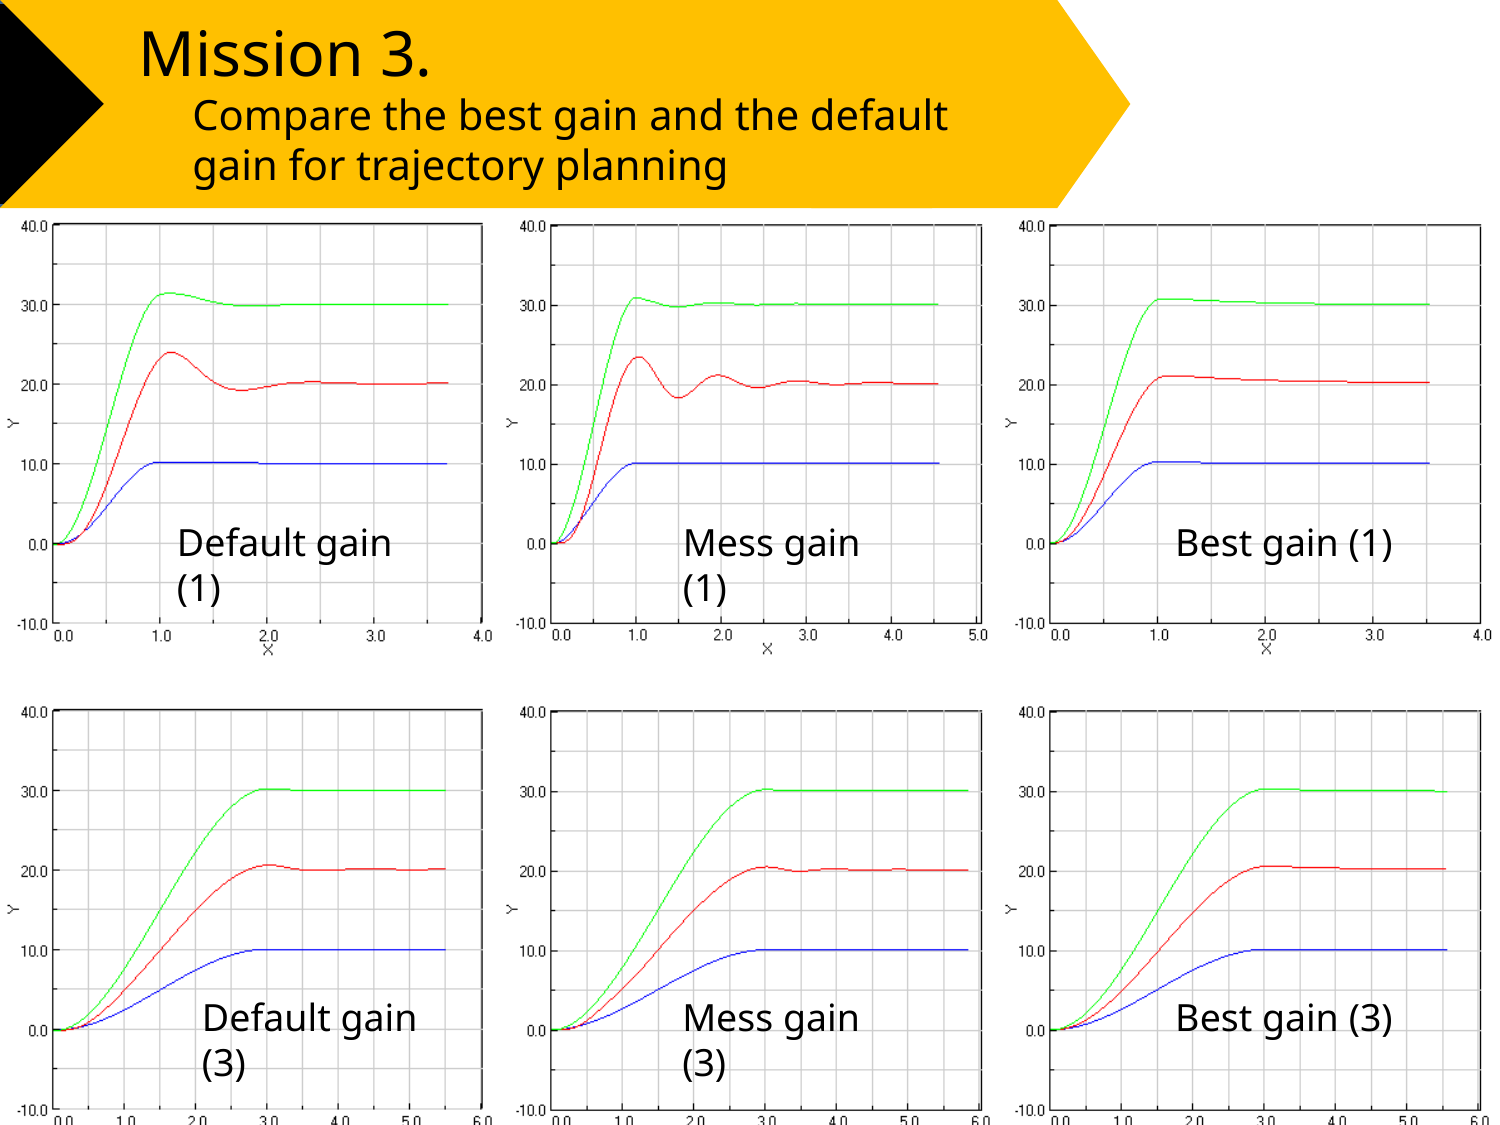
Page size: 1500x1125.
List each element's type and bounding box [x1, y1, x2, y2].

text_box [0, 0, 1131, 209]
text_box [0, 217, 1500, 1125]
